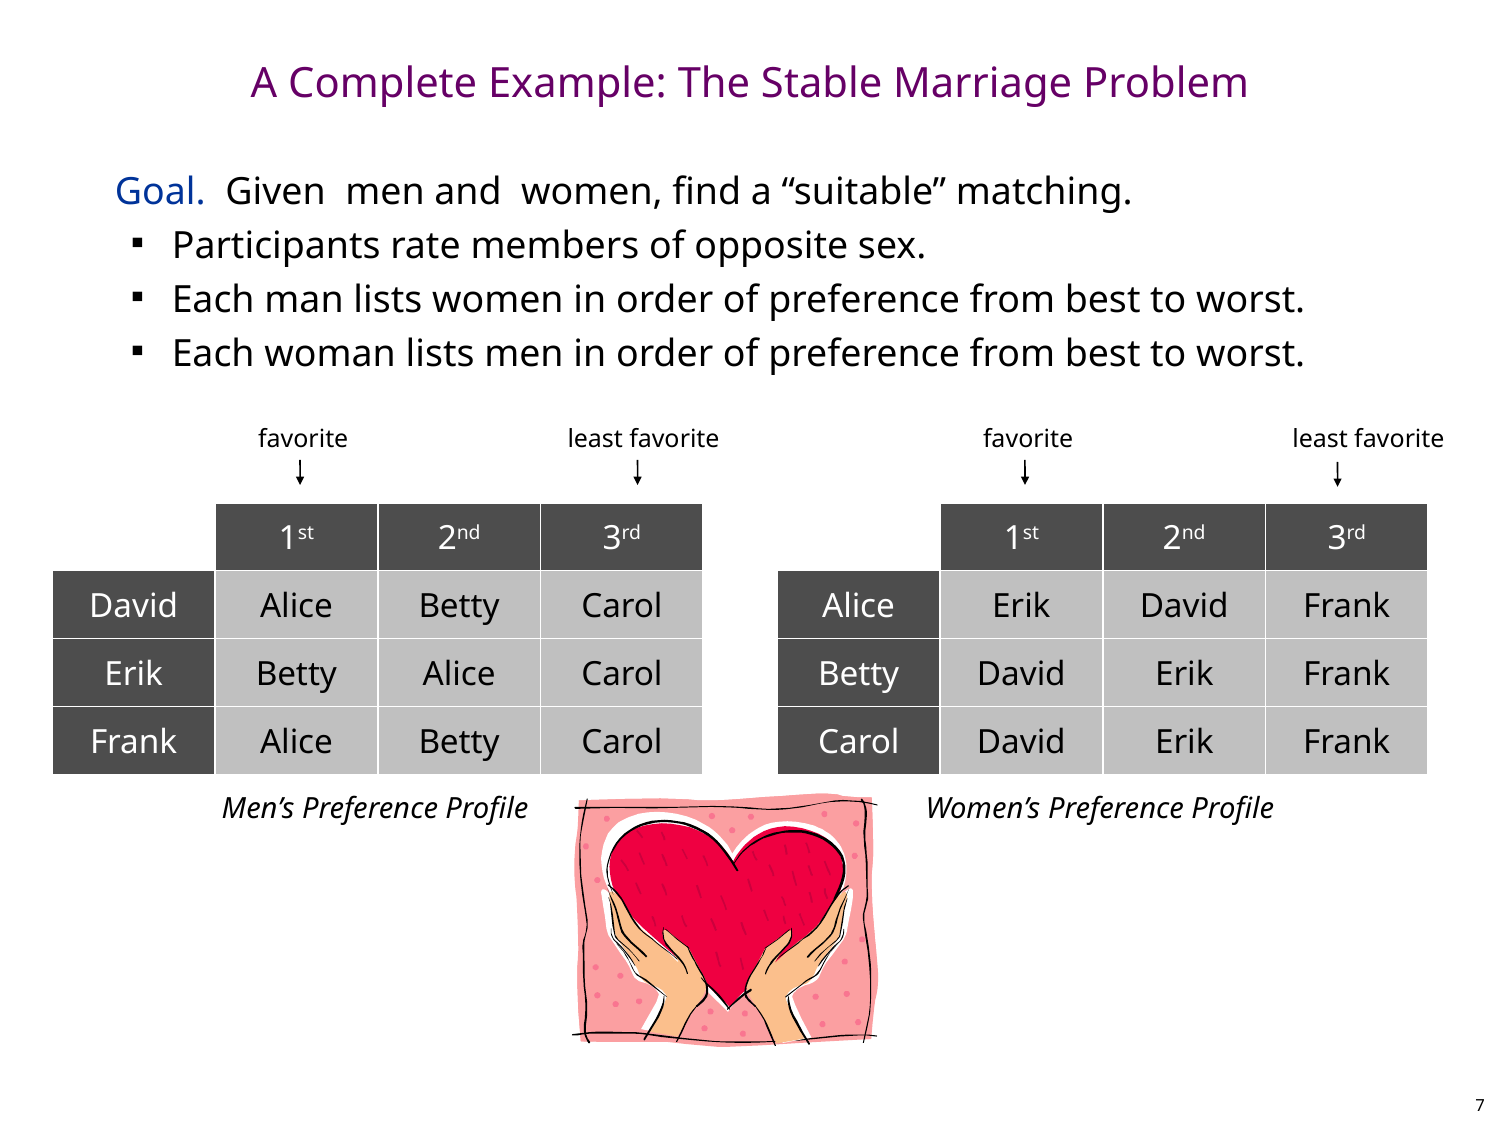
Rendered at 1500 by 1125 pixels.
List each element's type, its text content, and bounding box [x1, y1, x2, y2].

text_box [633, 459, 642, 485]
text_box Erik [52, 639, 215, 707]
text_box Alice [215, 707, 377, 772]
text_box Carol [777, 707, 940, 772]
text_box least favorite [1292, 422, 1445, 453]
text_box [1333, 461, 1342, 487]
text_box Erik [1102, 707, 1266, 772]
text_box Frank [1266, 707, 1429, 775]
text_box Betty [215, 639, 377, 707]
text_box Frank [1266, 639, 1429, 707]
text_box Betty [377, 707, 541, 772]
text_box 2nd [1102, 502, 1265, 571]
text_box 2nd [377, 502, 540, 571]
text_box Alice [377, 639, 541, 707]
text_box Frank [52, 707, 215, 772]
text_box 1st [215, 502, 377, 571]
text_box least favorite [567, 422, 720, 453]
text_box Alice [215, 571, 377, 639]
text_box Carol [541, 571, 704, 639]
text_box Erik [1102, 639, 1266, 707]
text_box Men’s Preference Profile [50, 772, 700, 841]
text_box favorite [983, 422, 1074, 453]
text_box Betty [777, 639, 940, 707]
slide_number 7 [1187, 1087, 1500, 1125]
picture [570, 792, 880, 1049]
title A Complete Example: The Stable Marriage Problem [0, 50, 1500, 125]
text_box favorite [258, 422, 349, 453]
text_box David [52, 570, 215, 639]
text_box [1020, 459, 1030, 485]
text_box David [1102, 571, 1266, 639]
text_box Alice [777, 570, 940, 639]
text_box Frank [1266, 571, 1429, 639]
text_box Erik [940, 571, 1102, 639]
text_box Betty [377, 571, 541, 639]
text_box Carol [541, 639, 704, 707]
text_box David [940, 707, 1102, 772]
text_box 3rd [1265, 502, 1429, 571]
text_box 1st [940, 502, 1102, 571]
text_box 3rd [540, 502, 704, 571]
text_box [295, 459, 305, 485]
text_box Carol [541, 707, 704, 775]
text_box David [940, 639, 1102, 707]
text_box Women’s Preference Profile [774, 772, 1425, 841]
